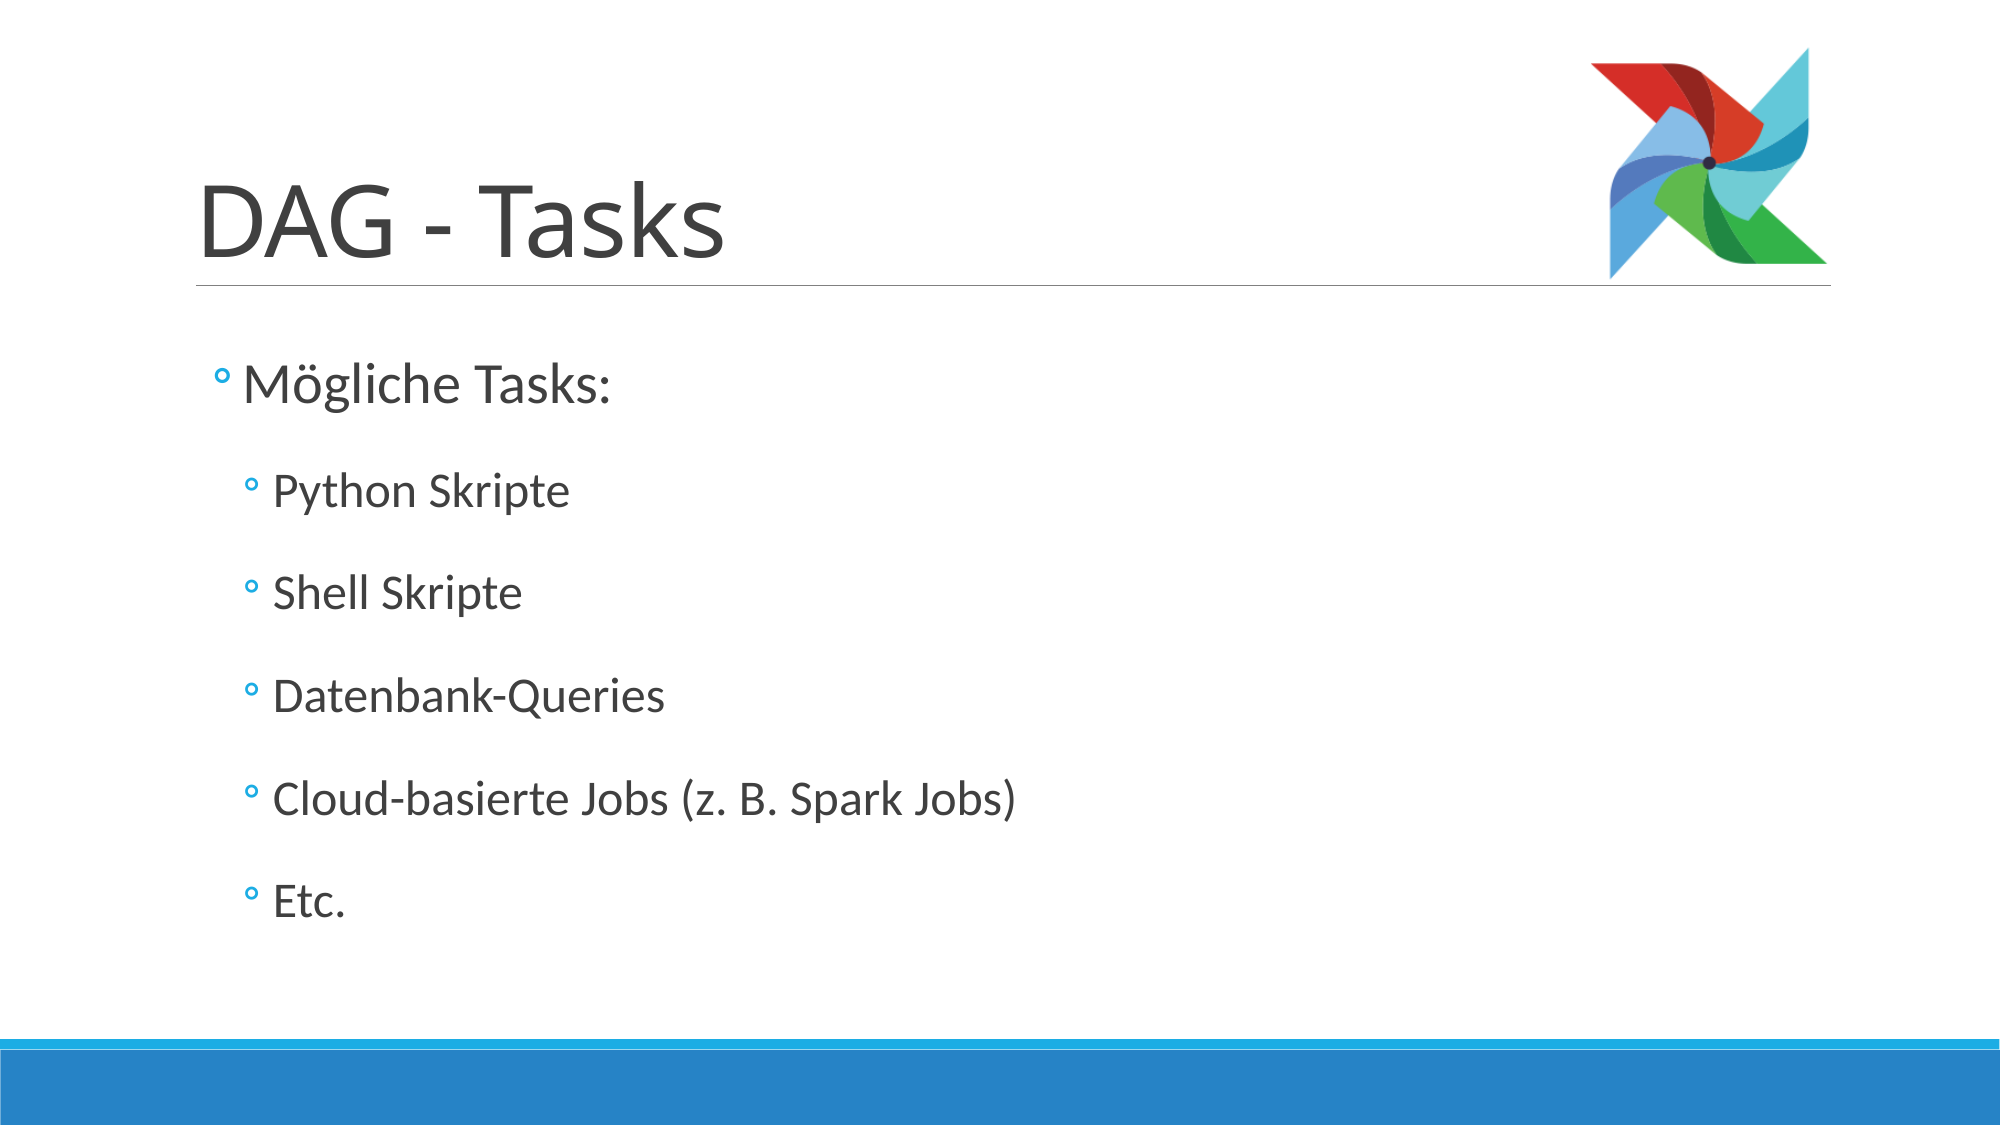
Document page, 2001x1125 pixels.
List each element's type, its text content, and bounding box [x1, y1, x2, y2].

list Mögliche Tasks: Python Skripte Shell Skripte Datenbank-Queries Cloud-basierte Jobs (z. B. Spark Jobs) Etc. [180, 302, 1830, 963]
title DAG - Tasks [180, 47, 1588, 285]
picture [1590, 43, 1832, 282]
